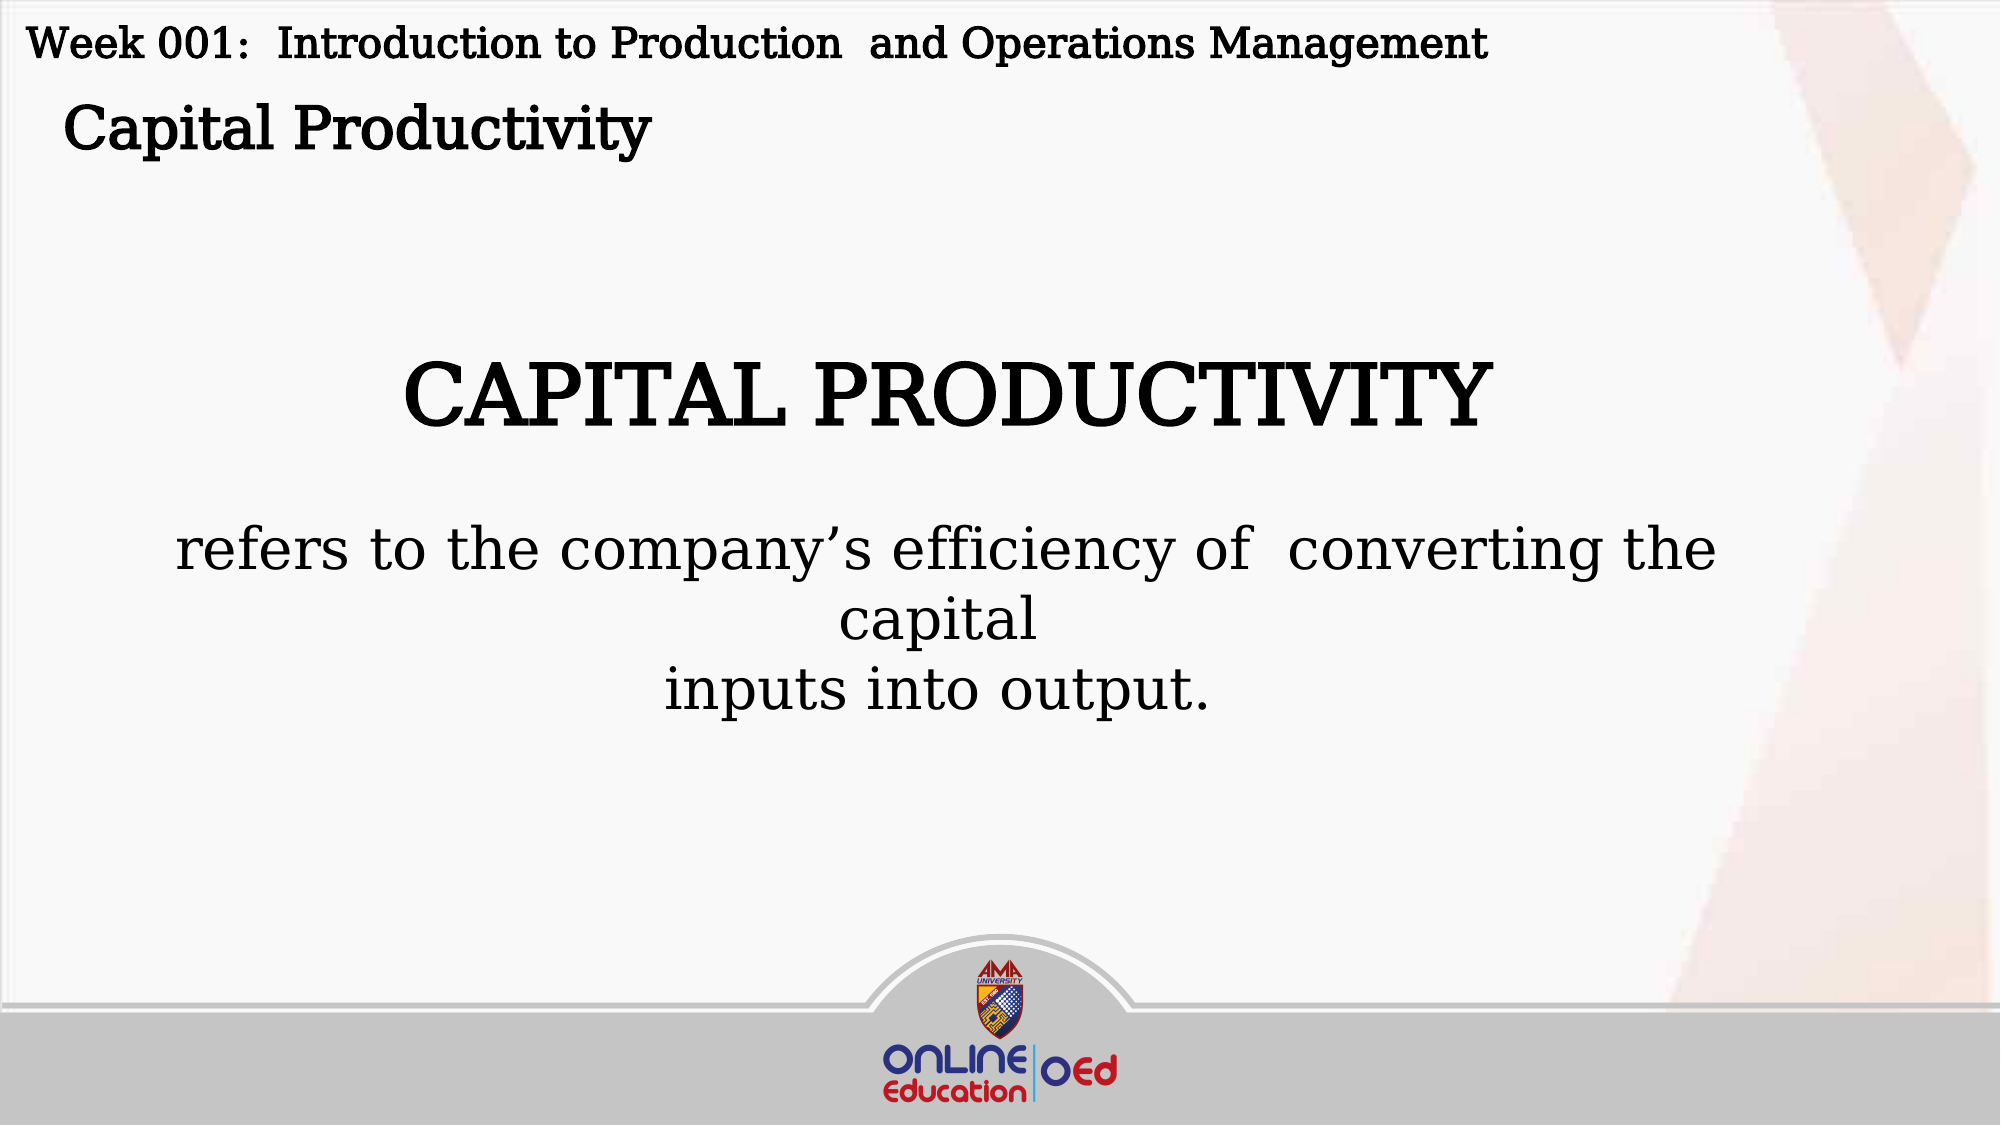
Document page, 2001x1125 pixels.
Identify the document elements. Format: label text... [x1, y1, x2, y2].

text_box Capital Productivity [11, 82, 1984, 168]
text_box Week 001: Introduction to Production and Operations Management [11, 8, 1984, 74]
text_box CAPITAL PRODUCTIVITY refers to the company’s efficiency of converting the capital inputs into output. [80, 333, 1814, 729]
picture [0, 0, 2001, 1125]
